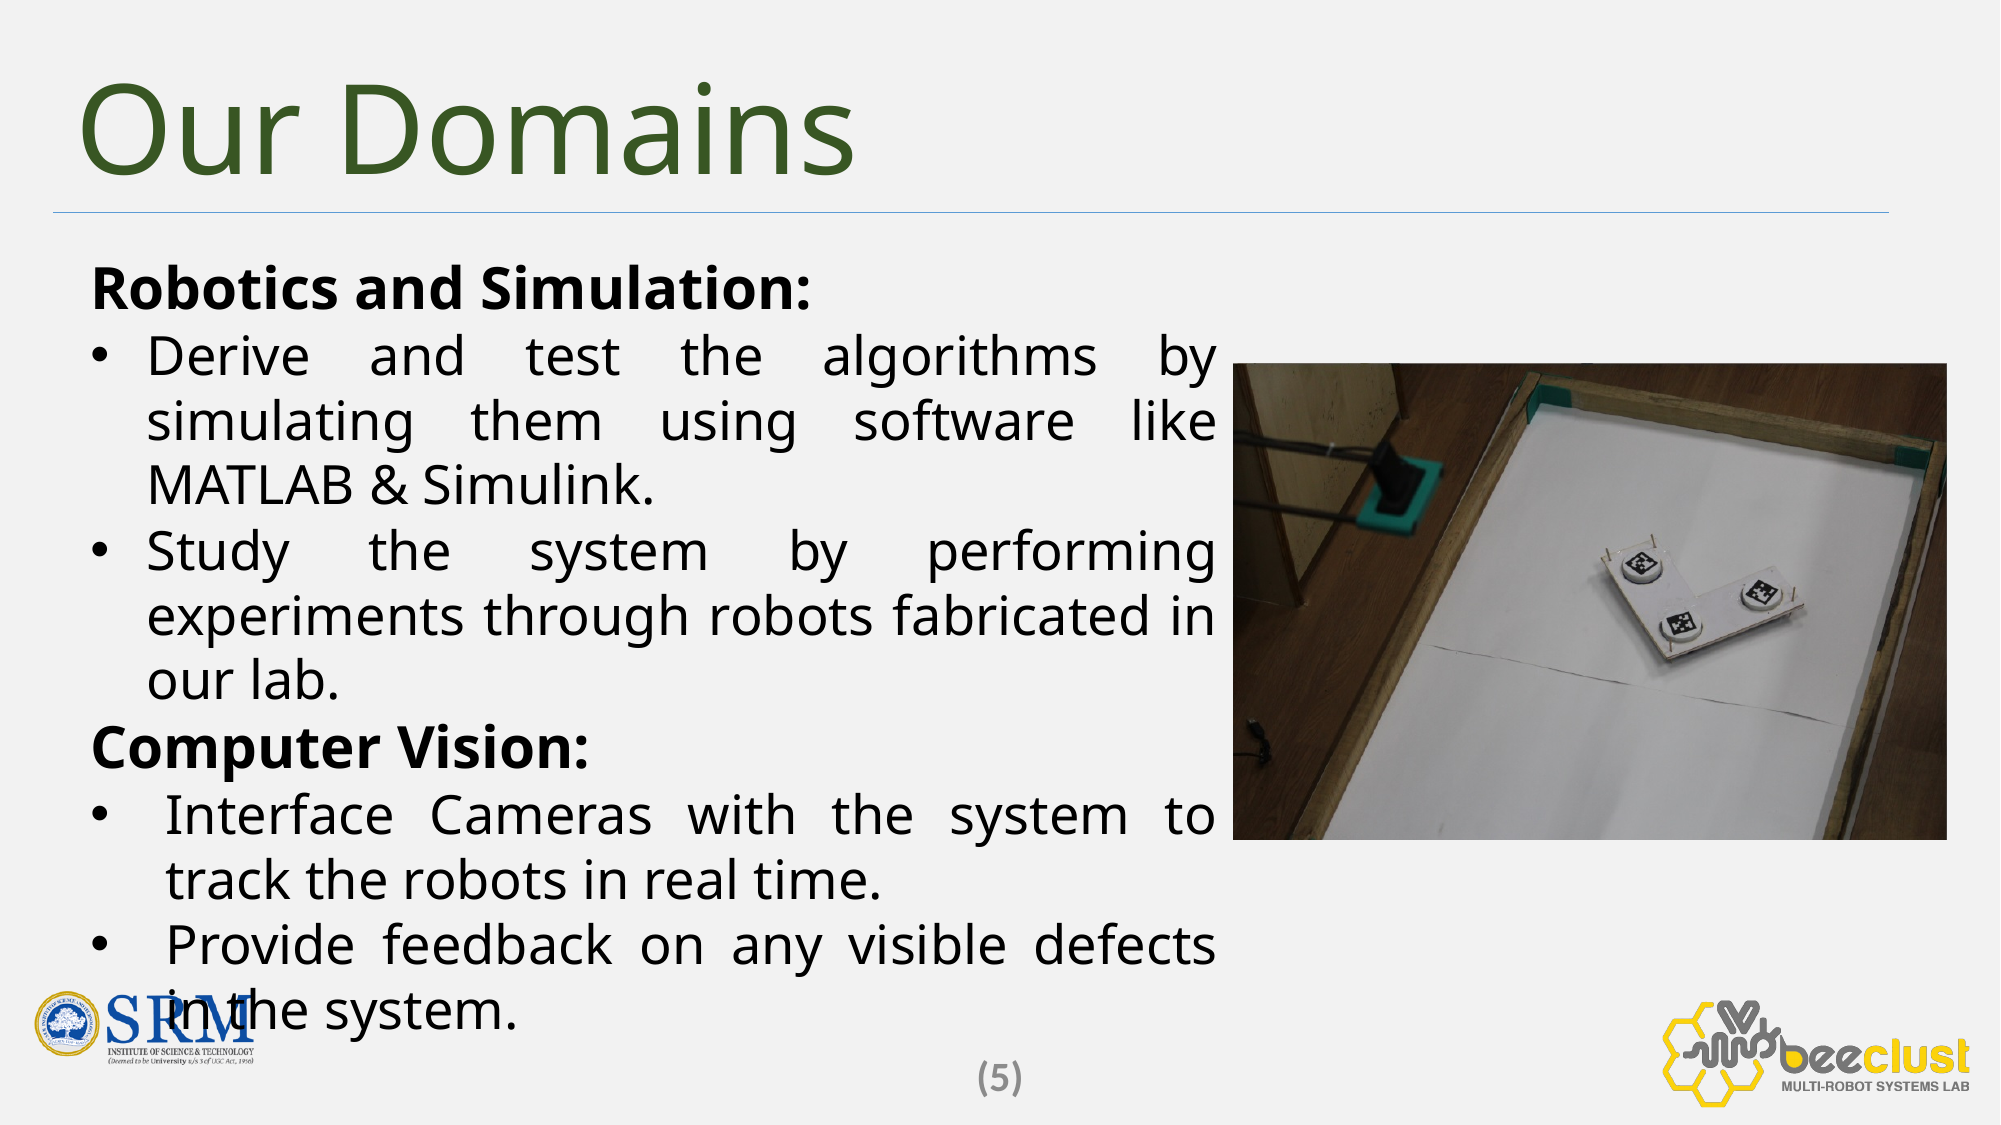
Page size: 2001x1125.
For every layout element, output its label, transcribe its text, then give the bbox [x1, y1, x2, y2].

picture [25, 960, 260, 1094]
text_box Robotics and Simulation: Derive and test the algorithms by simulating them using software like MATLAB & Simulink. Study the system by performing experiments through robots fabricated in our lab. Computer Vision: Interface Cameras with the system to track the robots in real time. Provide feedback on any visible defects in the system. [75, 243, 1234, 1125]
picture [1657, 994, 1975, 1114]
picture [1233, 363, 1947, 840]
title Our Domains [28, 25, 1754, 243]
